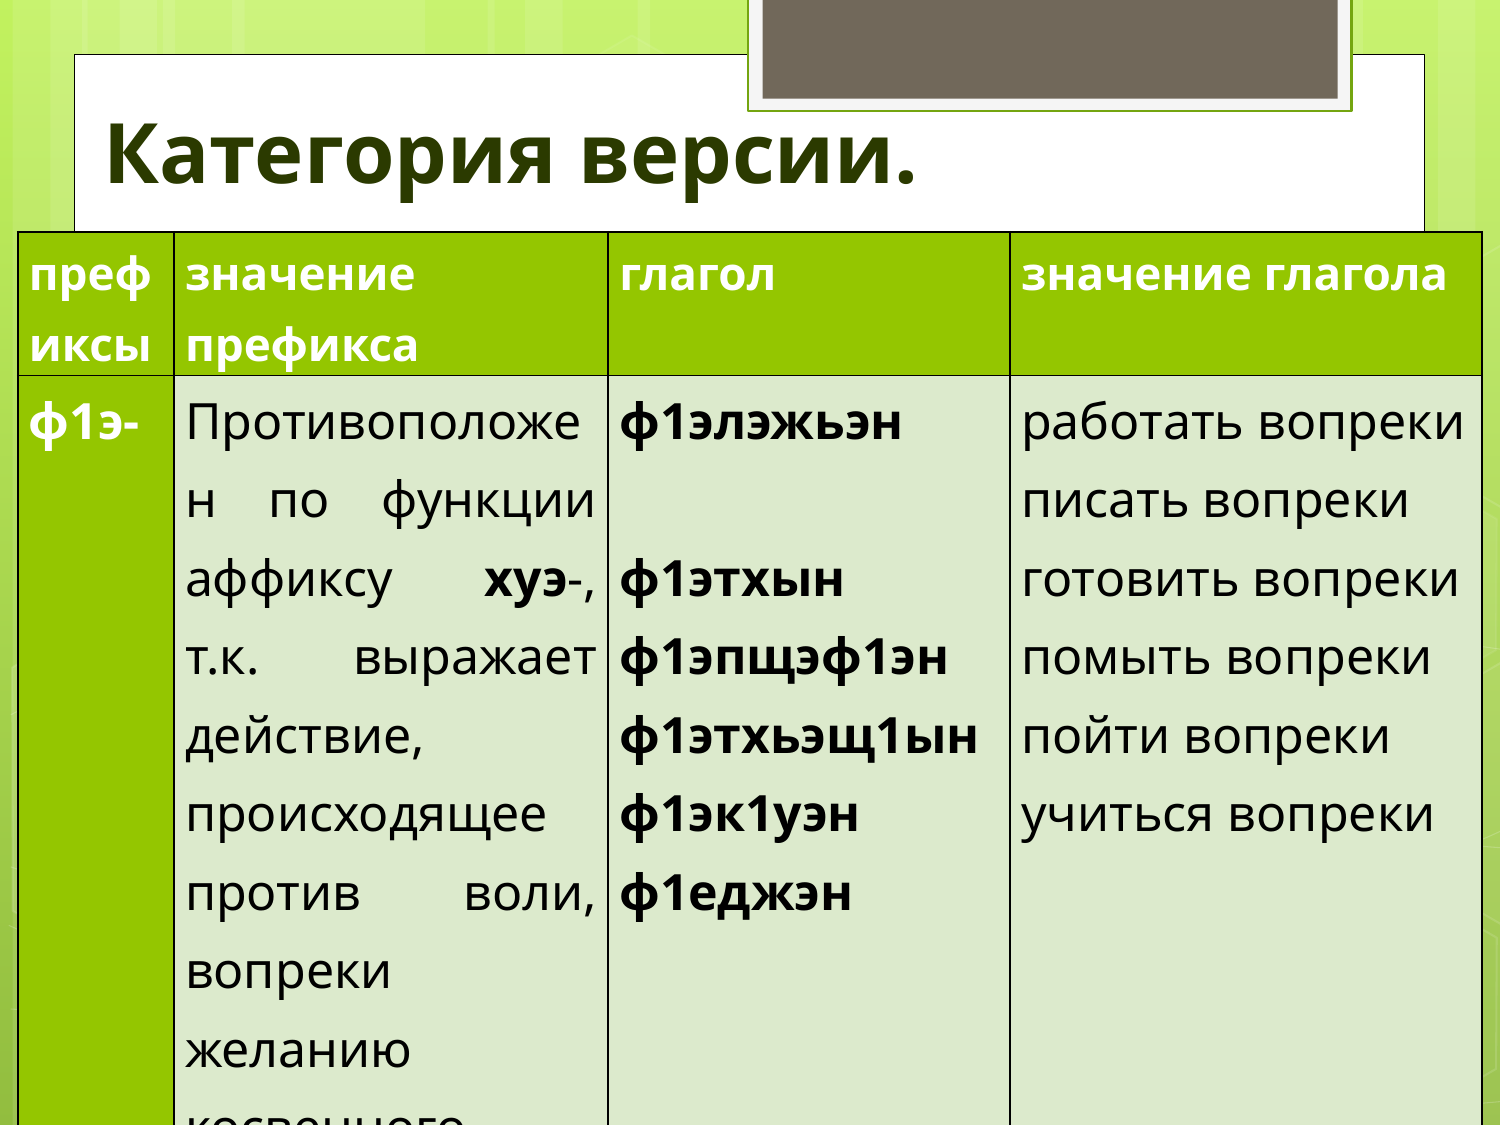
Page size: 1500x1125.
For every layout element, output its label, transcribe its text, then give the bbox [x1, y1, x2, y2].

table_cell Противоположен по функции аффиксу хуэ-, т.к. выражает действие, происходящее против воли, вопреки желанию косвенного объекта. [175, 376, 607, 1125]
title Категория версии. [88, 54, 1241, 209]
table_header значение префикса [175, 233, 607, 375]
table_cell работать вопреки писать вопреки готовить вопреки помыть вопреки пойти вопреки учиться вопреки [1011, 376, 1481, 1125]
table_header глагол [609, 233, 1009, 375]
table_cell ф1элэжьэн ф1этхын ф1эпщэф1эн ф1этхьэщ1ын ф1эк1уэн ф1еджэн [609, 376, 1009, 1125]
table_header префиксы [19, 233, 173, 375]
table_cell ф1э- [19, 376, 173, 1125]
table_header значение глагола [1011, 233, 1481, 375]
